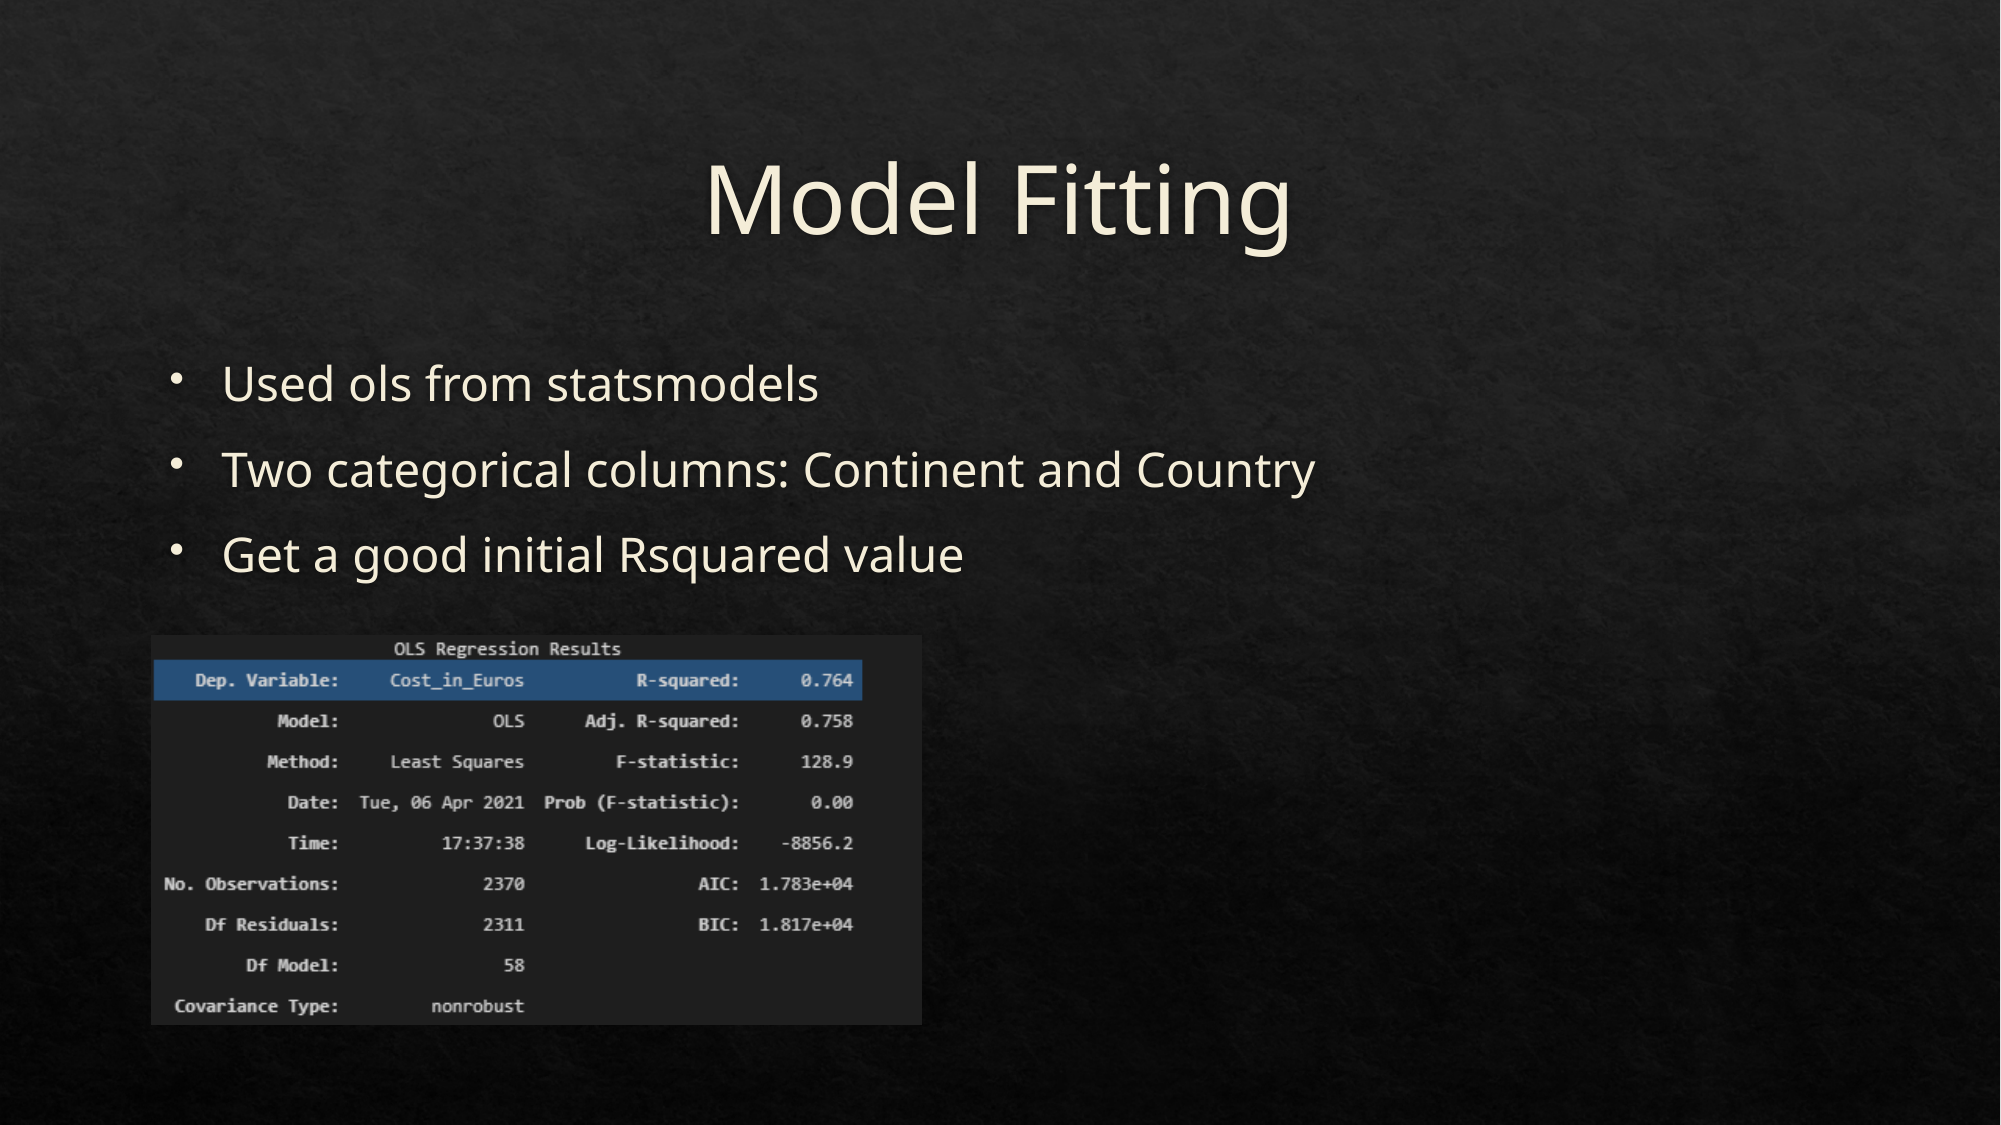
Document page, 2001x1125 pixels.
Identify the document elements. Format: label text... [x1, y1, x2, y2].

title Model Fitting [149, 99, 1849, 307]
picture [151, 635, 923, 1026]
list Used ols from statsmodels Two categorical columns: Continent and Country Get a good initial Rsquared value [149, 340, 1849, 950]
